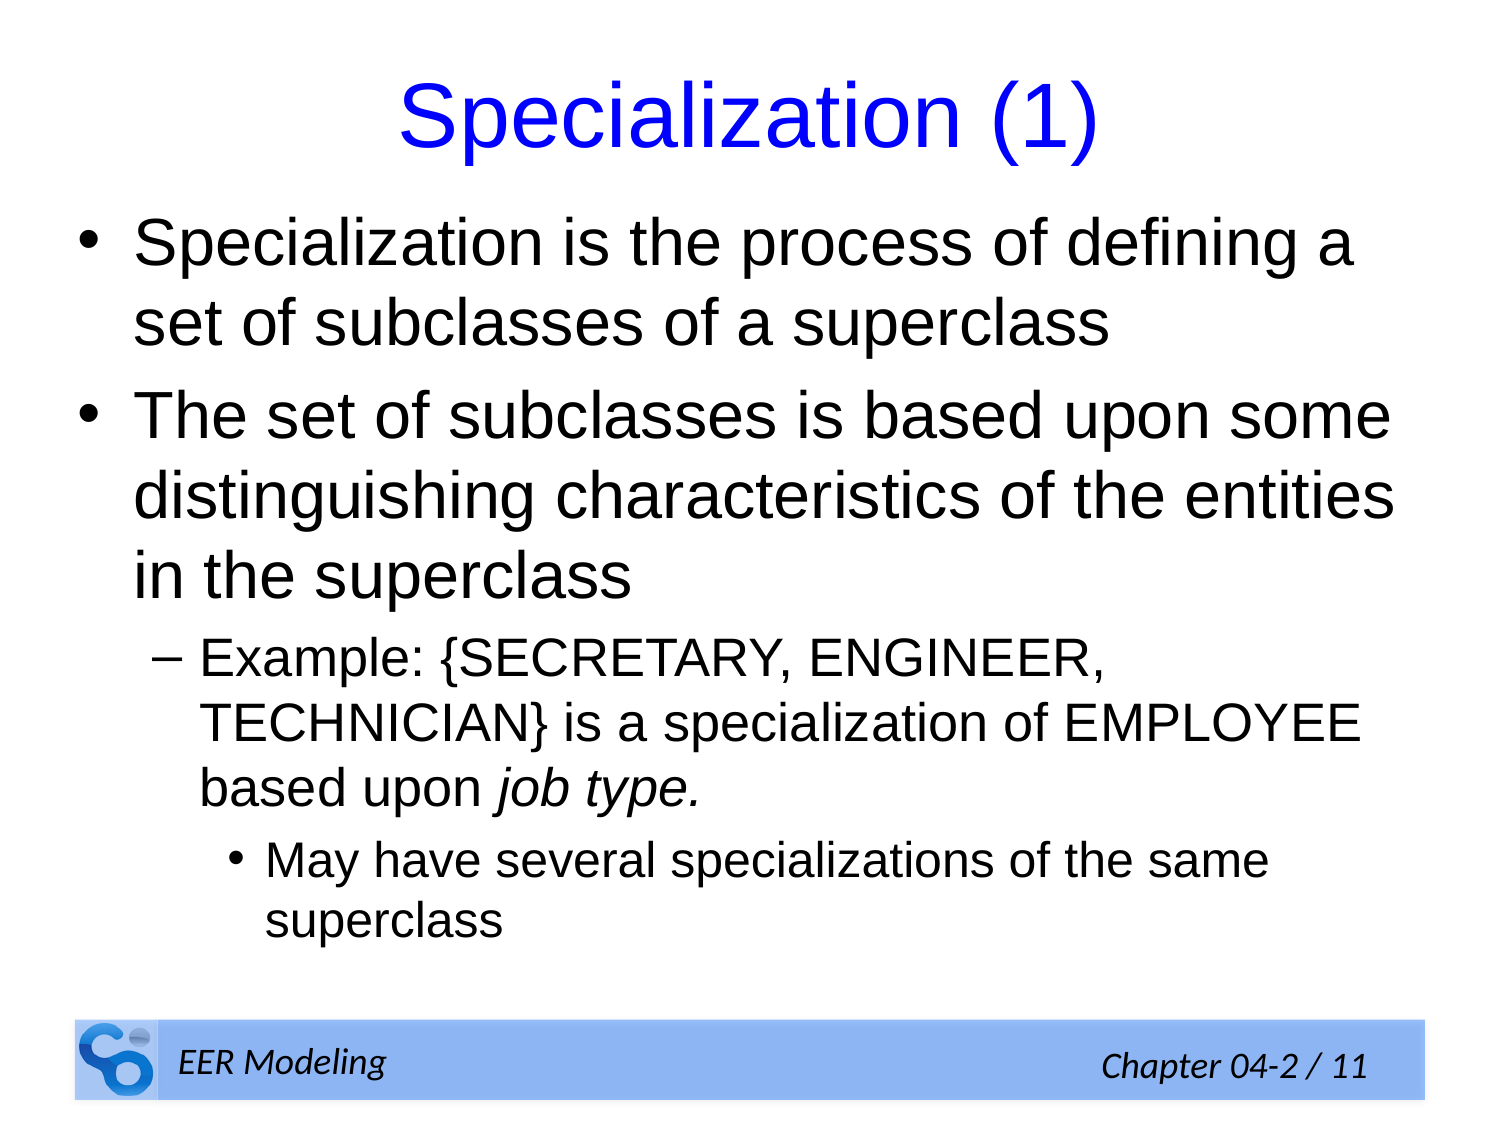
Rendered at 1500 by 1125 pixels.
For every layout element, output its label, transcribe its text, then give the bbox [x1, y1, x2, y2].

list Specialization is the process of defining a set of subclasses of a superclass The set of subclasses is based upon some distinguishing characteristics of the entities in the superclass Example: {SECRETARY, ENGINEER, TECHNICIAN} is a specialization of EMPLOYEE based upon job type. May have several specializations of the same superclass [62, 191, 1413, 934]
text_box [74, 1019, 1426, 1101]
title Specialization (1) [75, 16, 1425, 205]
